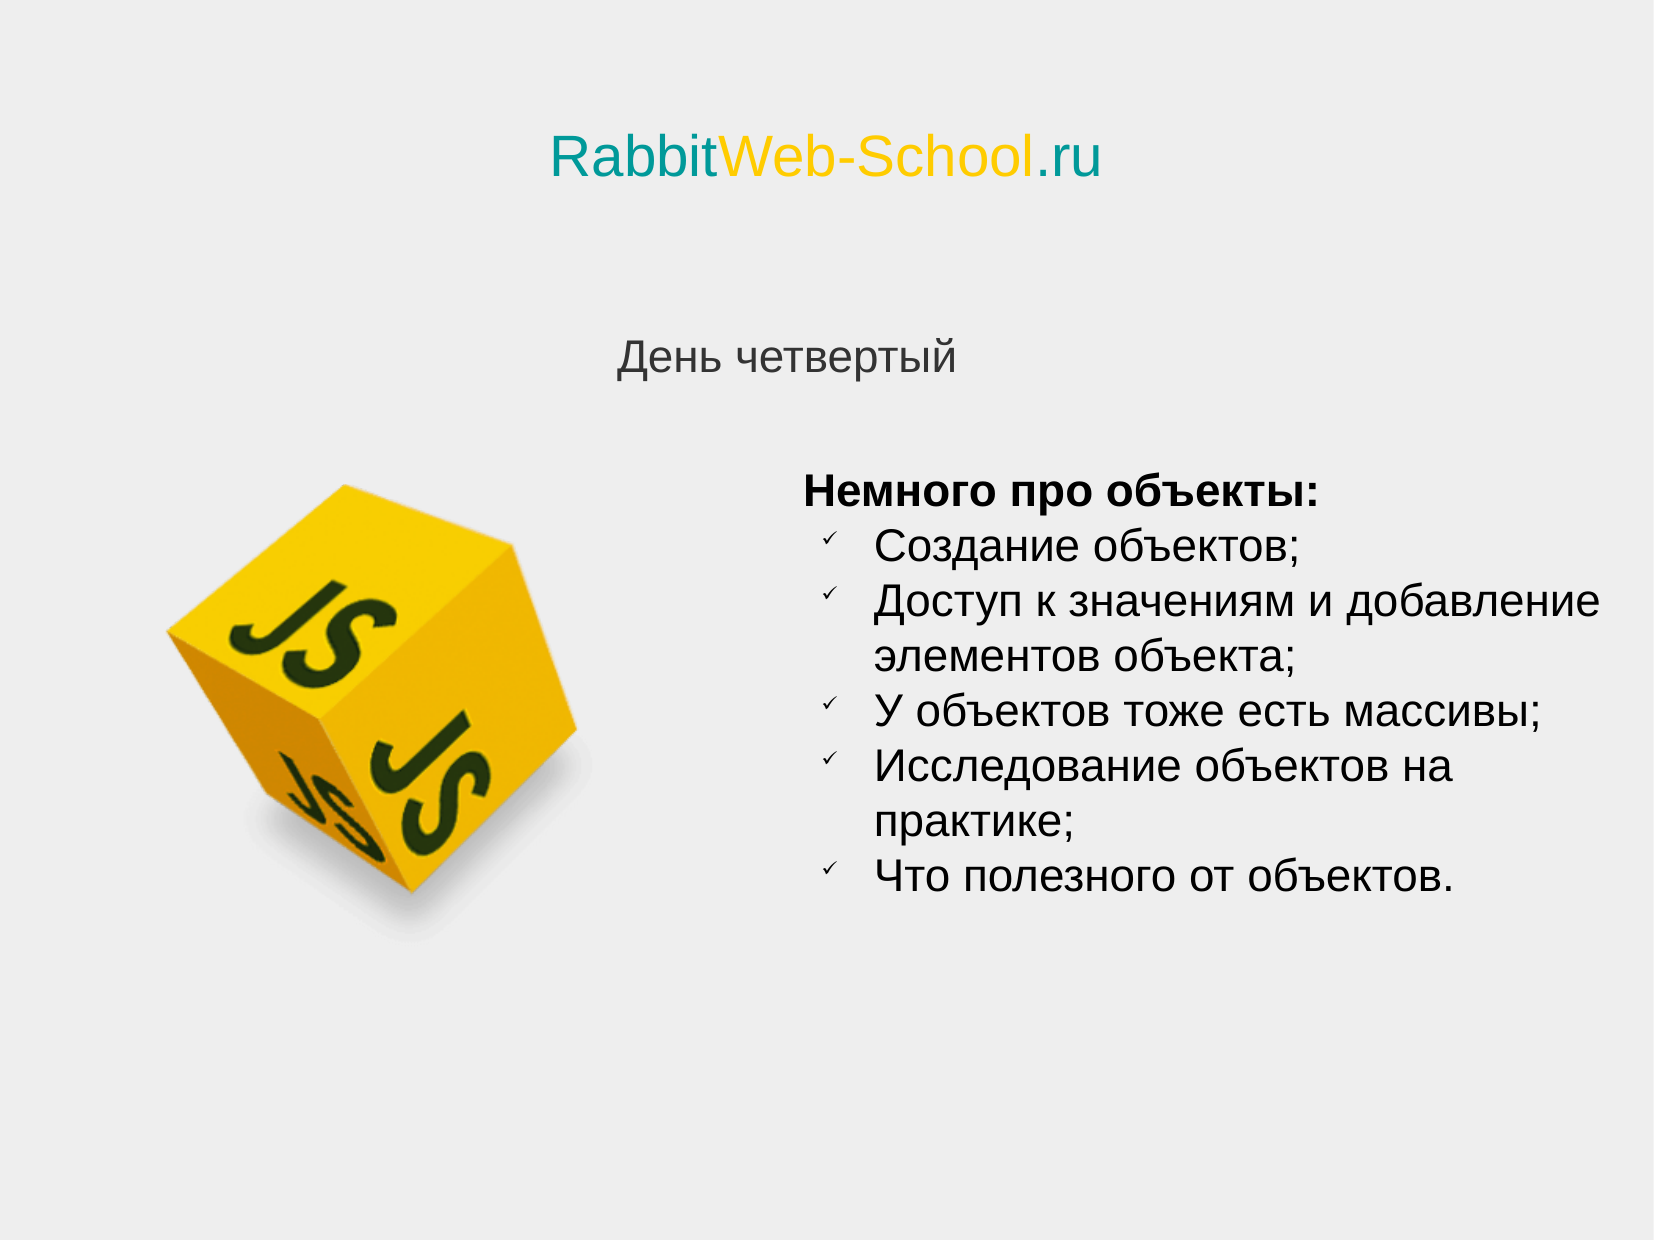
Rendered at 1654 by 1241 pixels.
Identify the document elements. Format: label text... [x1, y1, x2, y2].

text_box Немного про объекты: Создание объектов; Доступ к значениям и добавление элементов объекта; У объектов тоже есть массивы; Исследование объектов на практике; Что полезного от объектов. [803, 460, 1619, 945]
text_box День четвертый [602, 318, 992, 385]
picture [165, 483, 602, 954]
text_box RabbitWeb-School.ru [82, 49, 1571, 257]
